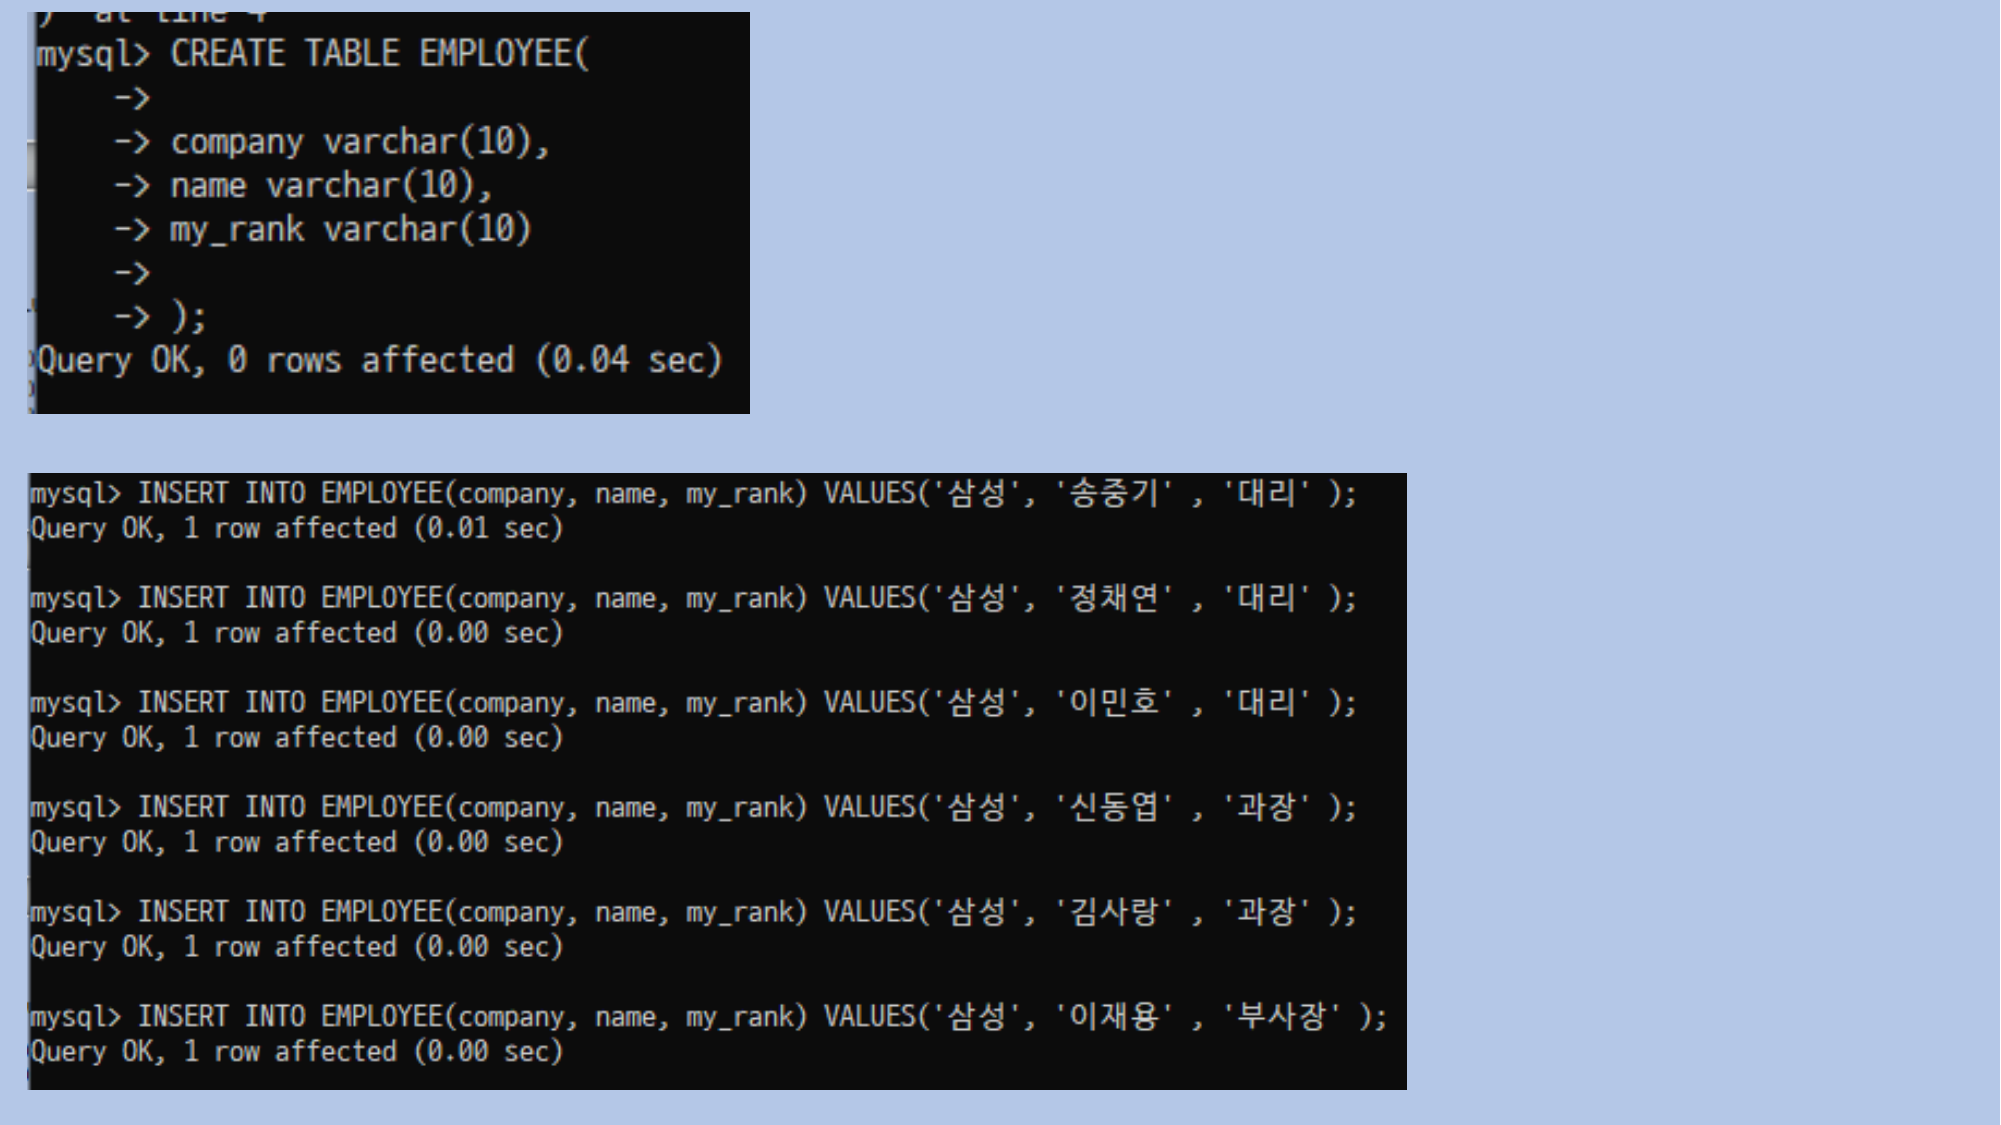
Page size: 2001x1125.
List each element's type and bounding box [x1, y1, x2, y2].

picture [27, 12, 750, 414]
picture [27, 473, 1407, 1090]
